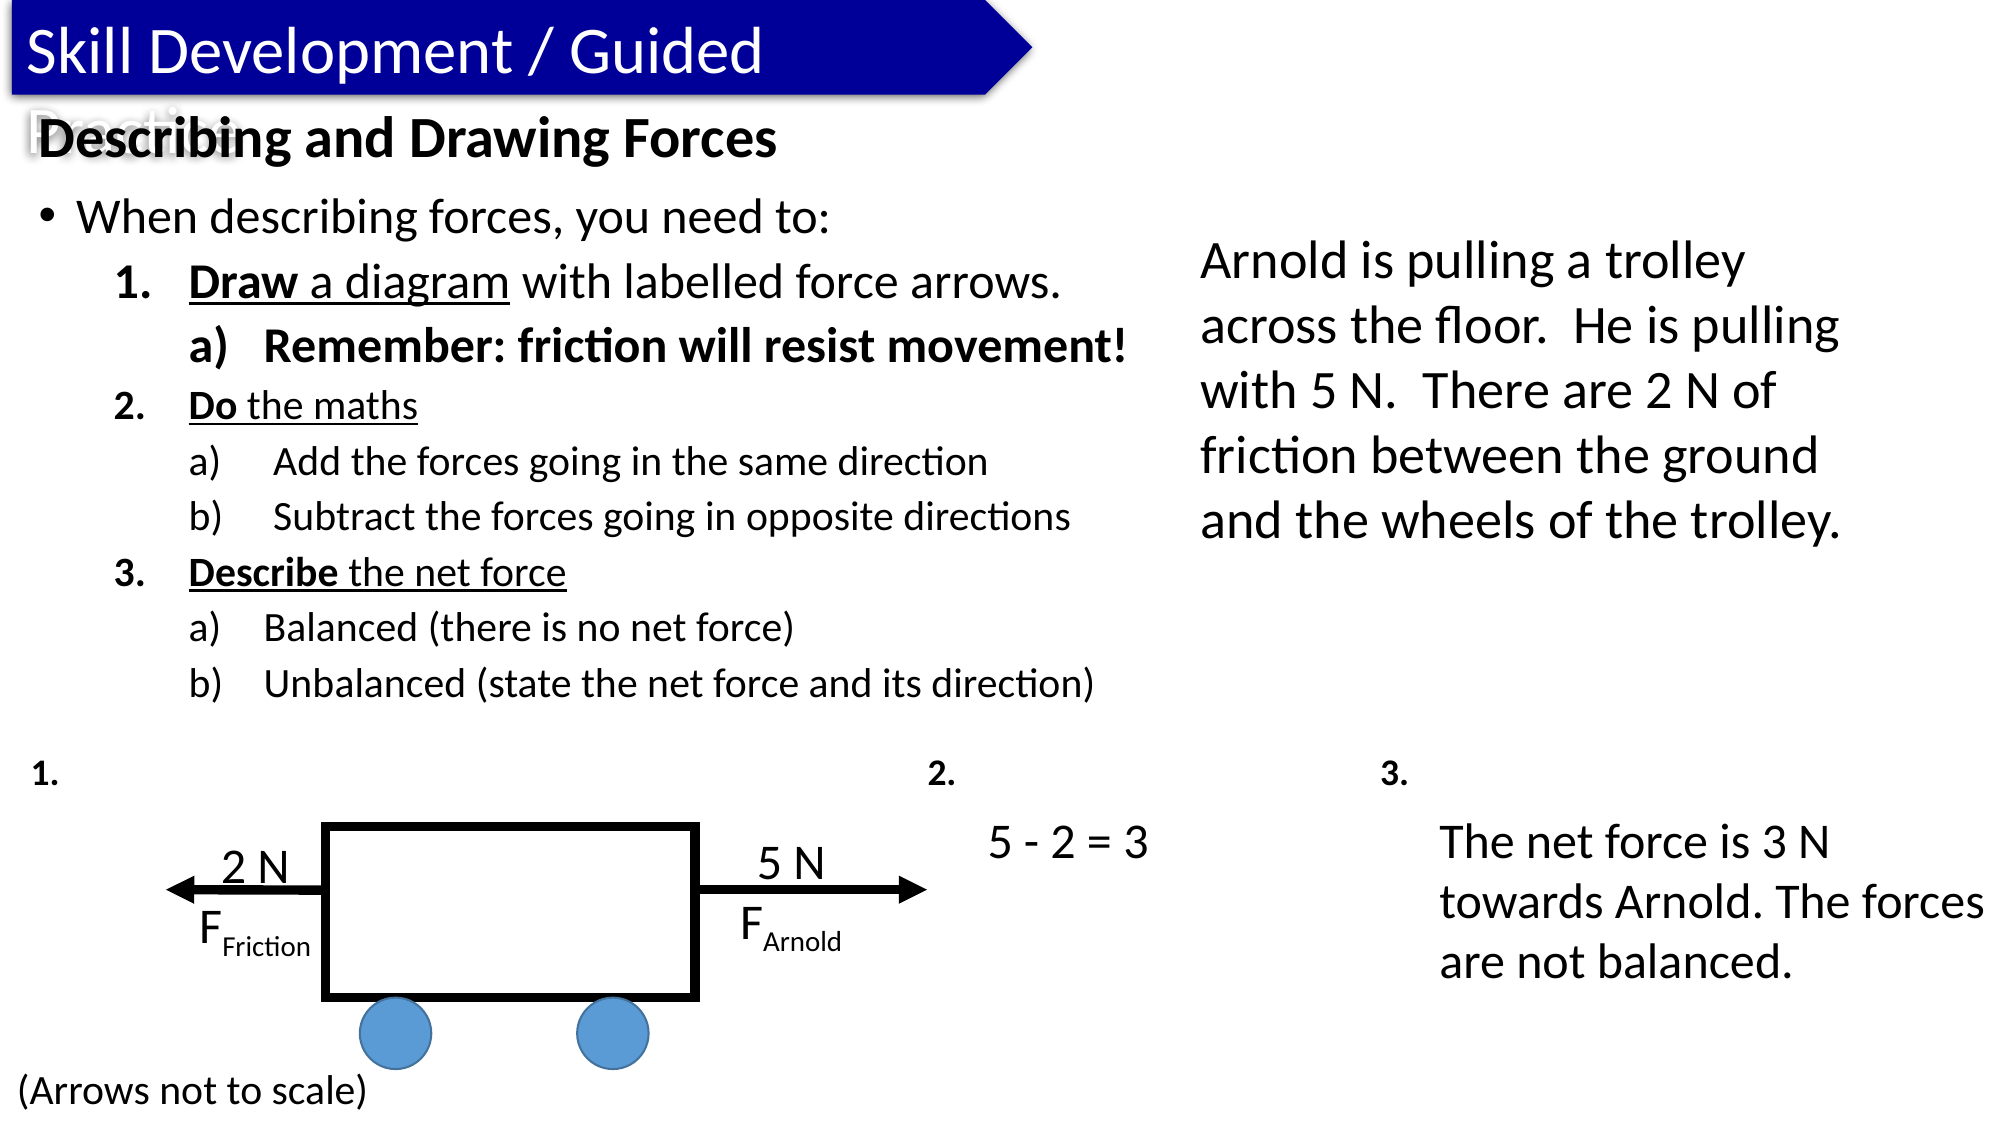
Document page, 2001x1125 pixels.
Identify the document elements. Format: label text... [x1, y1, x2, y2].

text_box 1. [15, 740, 75, 800]
text_box 2. [912, 740, 972, 800]
text_box 2 N FFriction [184, 891, 321, 970]
text_box 5 N FArnold [725, 821, 858, 889]
text_box 5 - 2 = 3 [972, 800, 1164, 876]
text_box (Arrows not to scale) [1, 1055, 384, 1121]
text_box The net force is 3 N towards Arnold. The forces are not balanced. [1424, 800, 2000, 996]
text_box Arnold is pulling a trolley across the floor. He is pulling with 5 N. There are 2 N of friction between the ground and the wheels of the trolley. [1185, 217, 1891, 558]
text_box 5 N FArnold [725, 890, 858, 965]
text_box 2 N FFriction [184, 826, 321, 889]
text_box 3. [1365, 740, 1425, 800]
text_box Skill Development / Guided Practice [11, 0, 1033, 95]
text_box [325, 826, 695, 1070]
list Describing and Drawing Forces When describing forces, you need to: Draw a diagram with labelled force arrows. Remember: friction will resist movement! Do the maths Add the forces going in the same direction Subtract the forces going in opposite directions Describe the net force Balanced (there is no net force) Unbalanced (state the net force and its direction) [23, 99, 1150, 730]
